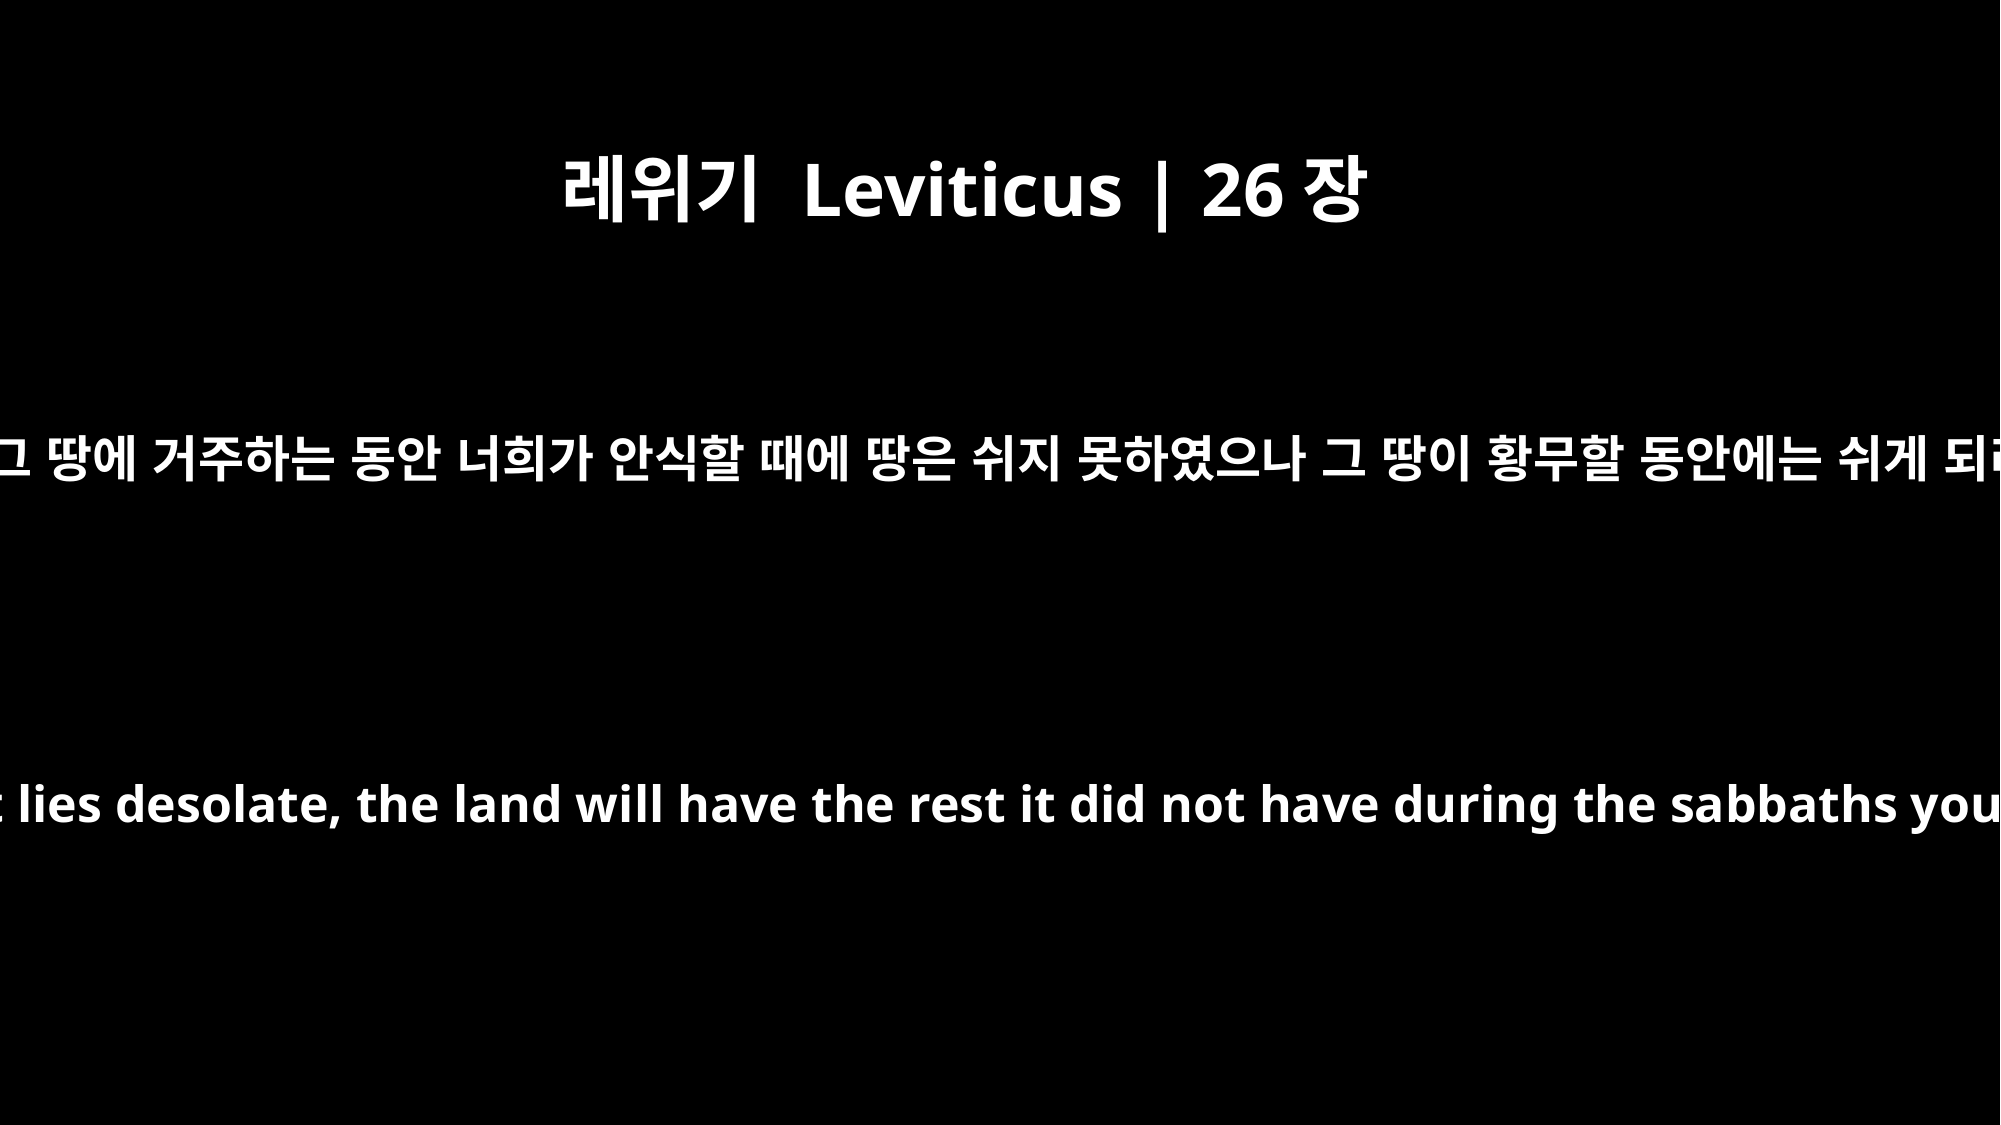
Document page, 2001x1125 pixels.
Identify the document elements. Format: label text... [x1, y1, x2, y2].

text_box 35 너희가 그 땅에 거주하는 동안 너희가 안식할 때에 땅은 쉬지 못하였으나 그 땅이 황무할 동안에는 쉬게 되리라 [0, 359, 2000, 495]
text_box All the time that it lies desolate, the land will have the rest it did not have during the sabbaths you lived in it. [0, 764, 2000, 840]
text_box 레위기 Leviticus | 26장 [546, 136, 1386, 239]
